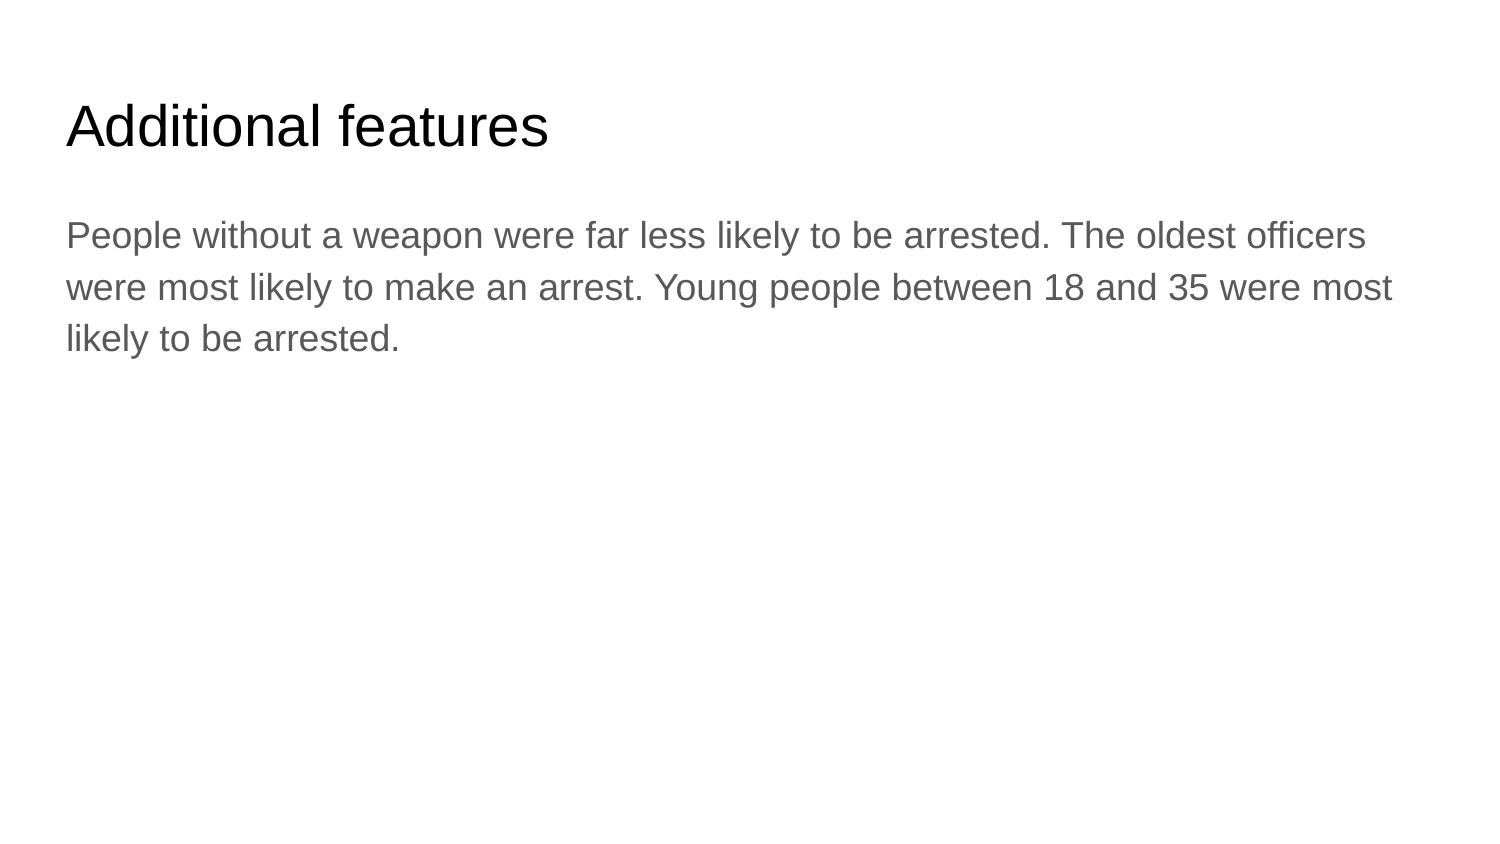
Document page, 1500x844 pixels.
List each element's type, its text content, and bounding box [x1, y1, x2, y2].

list People without a weapon were far less likely to be arrested. The oldest officers were most likely to make an arrest. Young people between 18 and 35 were most likely to be arrested. [51, 189, 1449, 750]
title Additional features [51, 72, 1449, 167]
